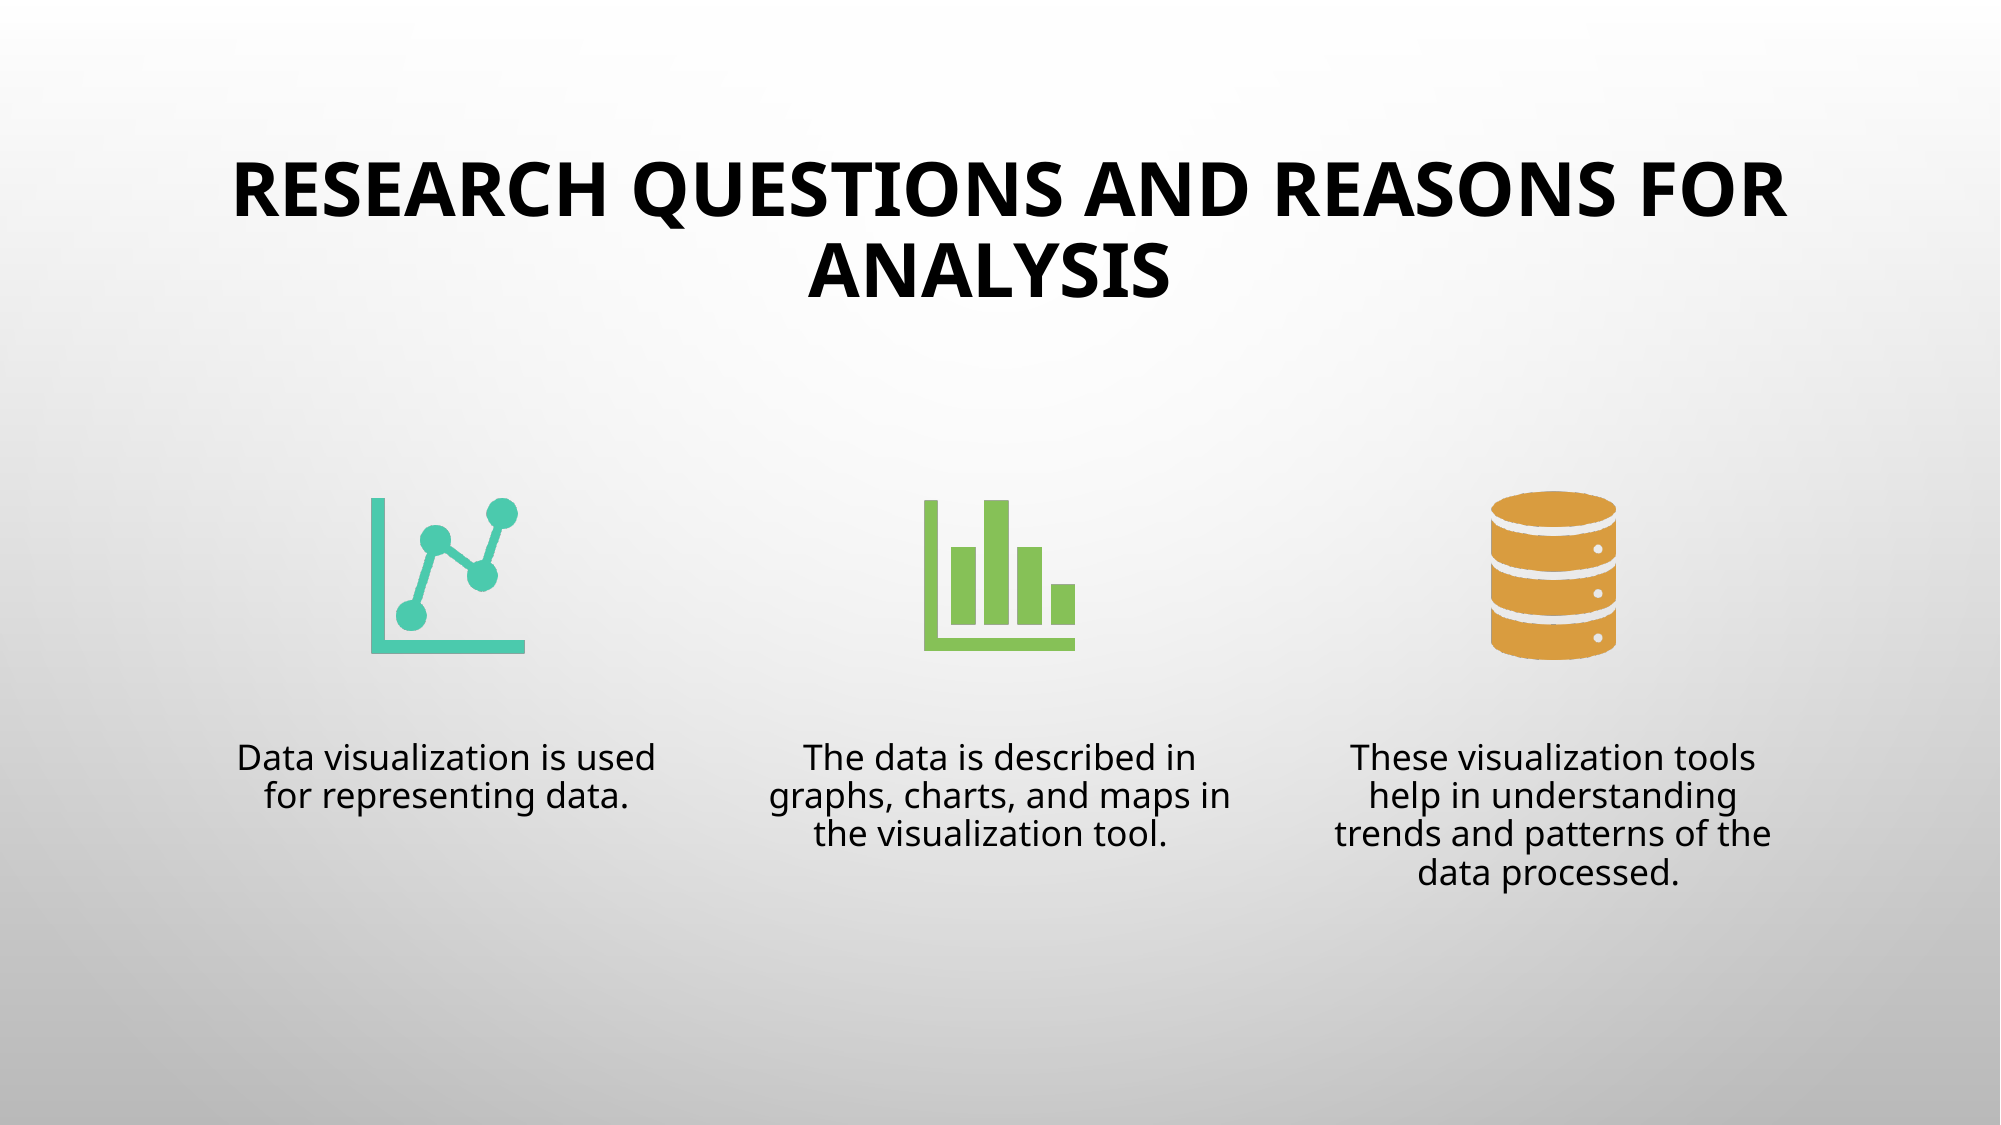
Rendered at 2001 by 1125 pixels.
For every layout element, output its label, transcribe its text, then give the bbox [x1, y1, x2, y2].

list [149, 415, 1851, 913]
picture [0, 0, 2000, 1125]
title Research questions and Reasons for Analysis [149, 101, 1851, 364]
